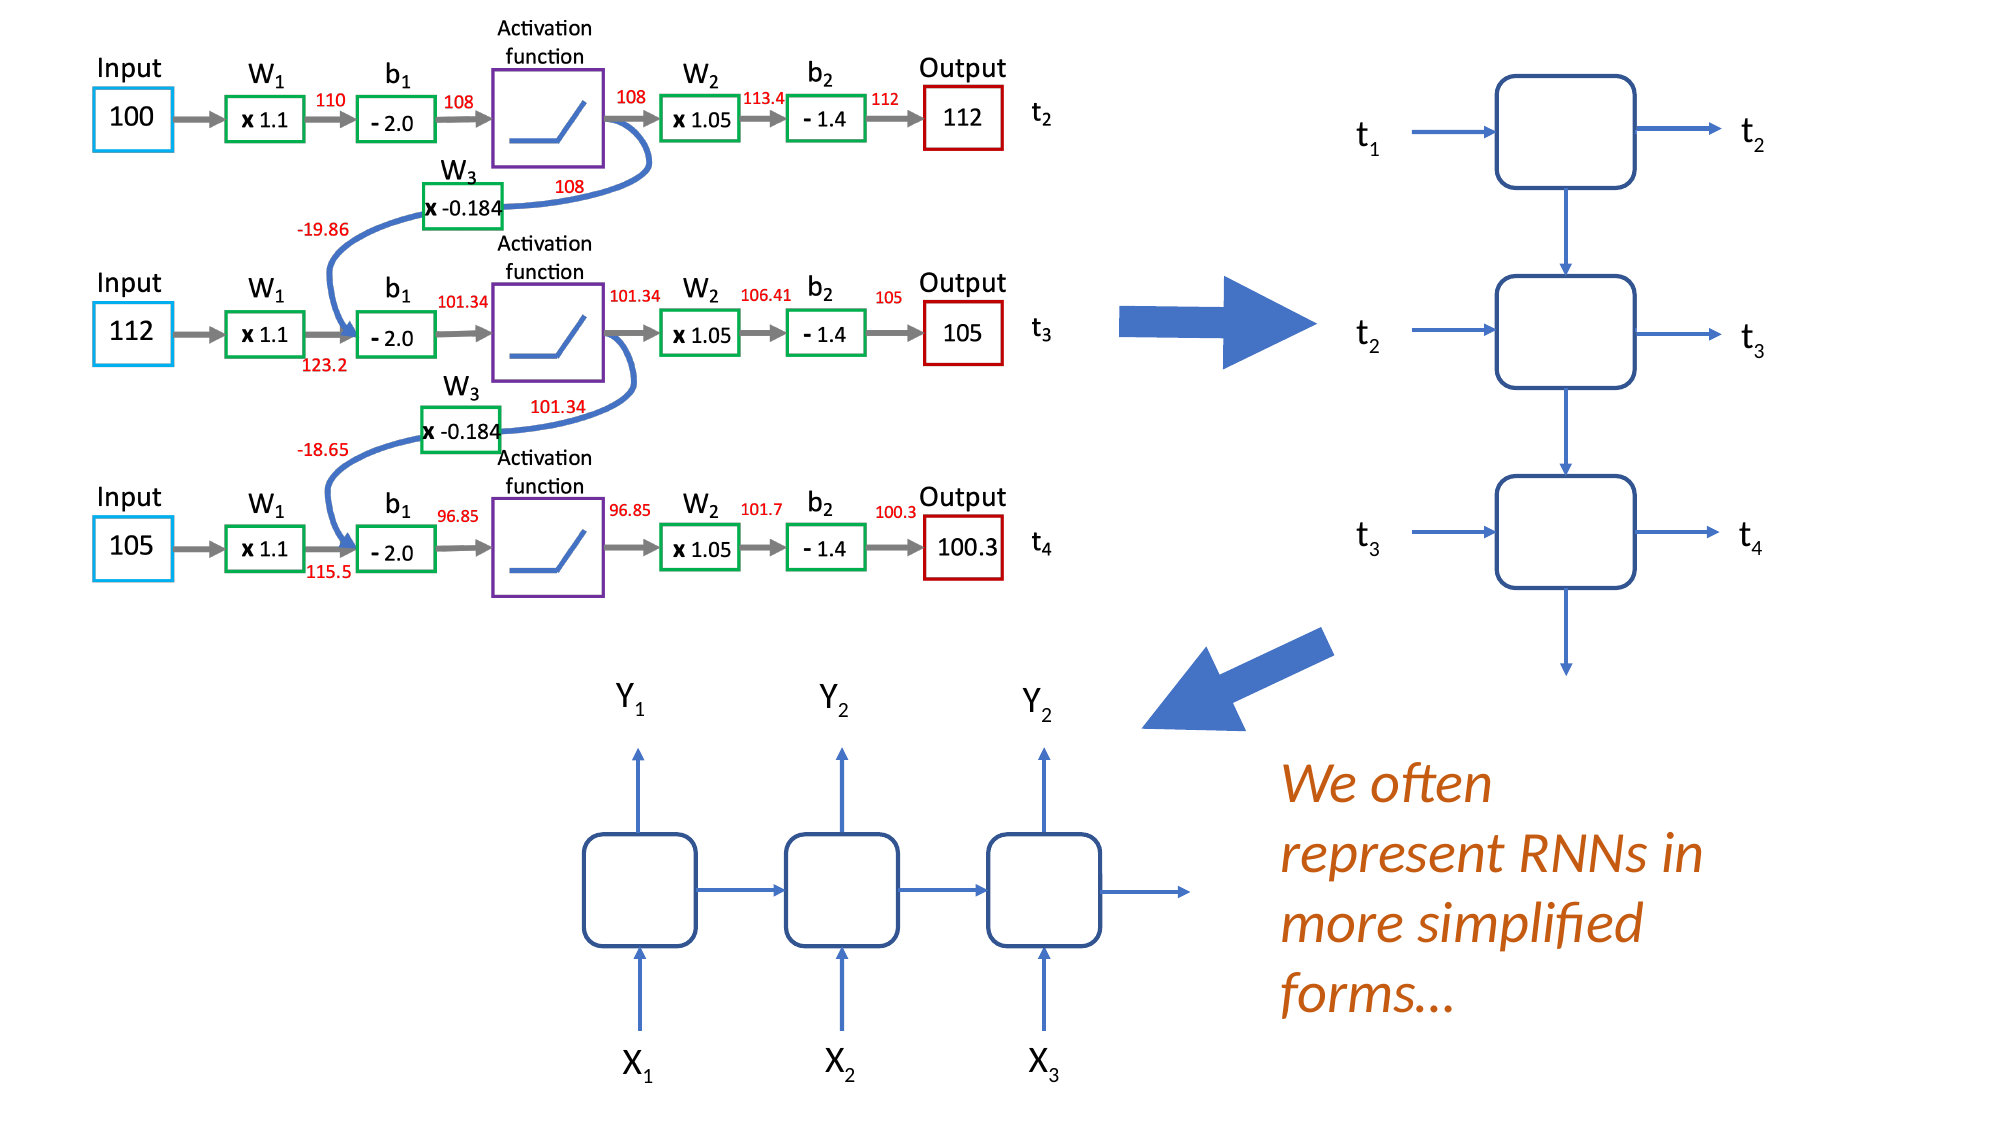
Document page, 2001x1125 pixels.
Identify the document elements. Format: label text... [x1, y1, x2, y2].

text_box Y1 [601, 662, 661, 729]
text_box Y2 [1008, 668, 1067, 734]
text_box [1141, 641, 1328, 729]
text_box t2 [1726, 97, 1780, 164]
text_box t1 [1341, 101, 1395, 168]
text_box [1636, 46, 1858, 432]
text_box [1495, 74, 1636, 190]
text_box X1 [607, 1029, 669, 1096]
text_box t3 [1726, 303, 1780, 370]
text_box [784, 833, 900, 948]
text_box [582, 833, 697, 948]
text_box X3 [1014, 1027, 1075, 1094]
text_box t4 [1723, 501, 1778, 568]
text_box We often represent RNNs in more simplified forms… [1265, 736, 1725, 1032]
text_box [1495, 475, 1636, 590]
text_box t3 [1341, 501, 1395, 568]
text_box [1495, 274, 1636, 390]
text_box X2 [810, 1027, 871, 1094]
text_box t2 [1341, 299, 1395, 366]
picture [77, 5, 1064, 598]
text_box [987, 833, 1102, 948]
text_box Y2 [804, 663, 864, 730]
